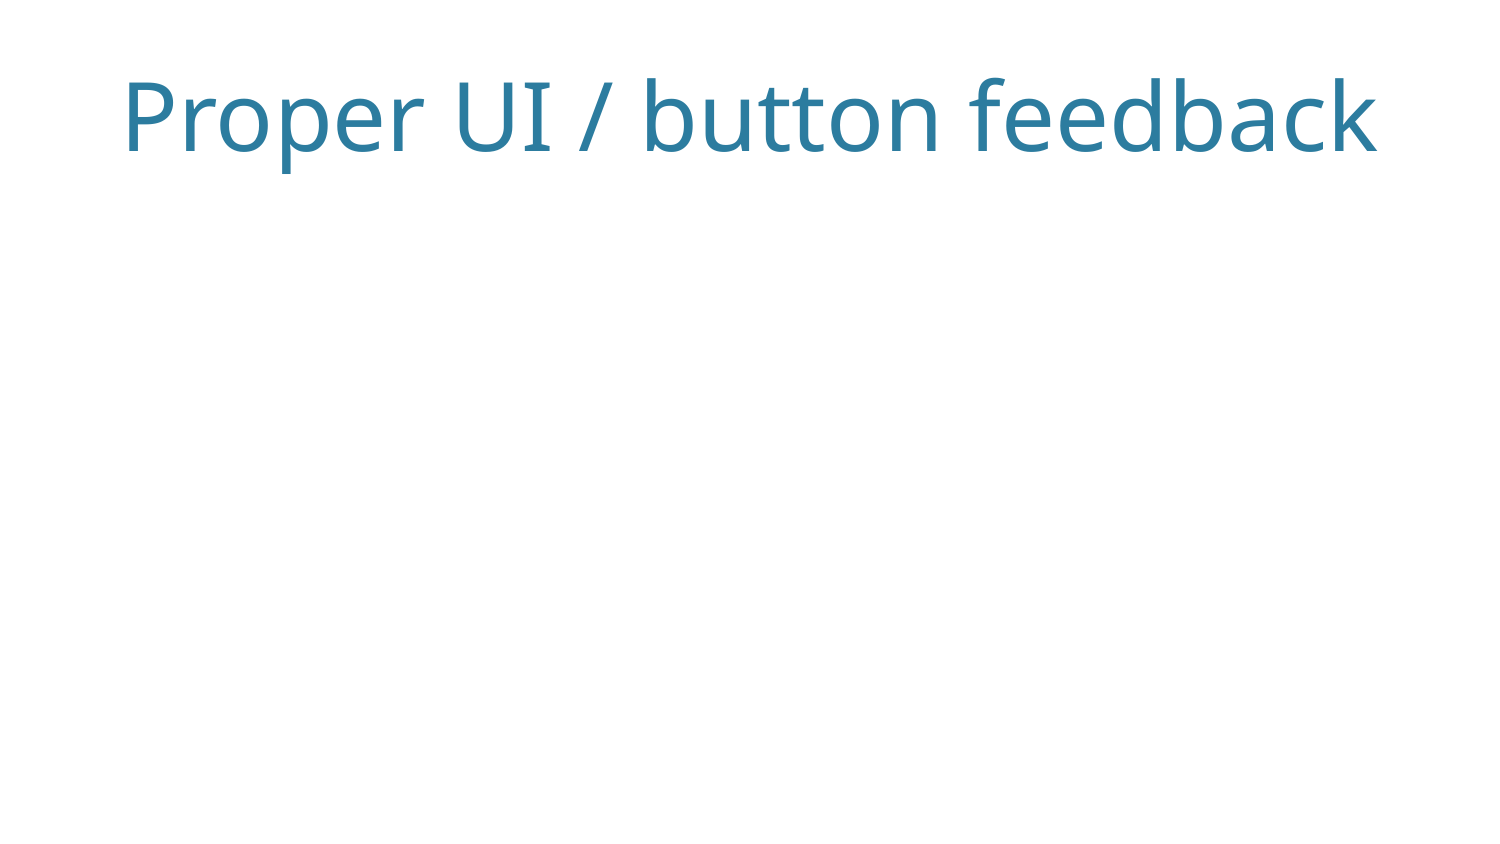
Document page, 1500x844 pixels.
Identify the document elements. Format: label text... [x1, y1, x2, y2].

title Proper UI / button feedback [90, 13, 1410, 178]
